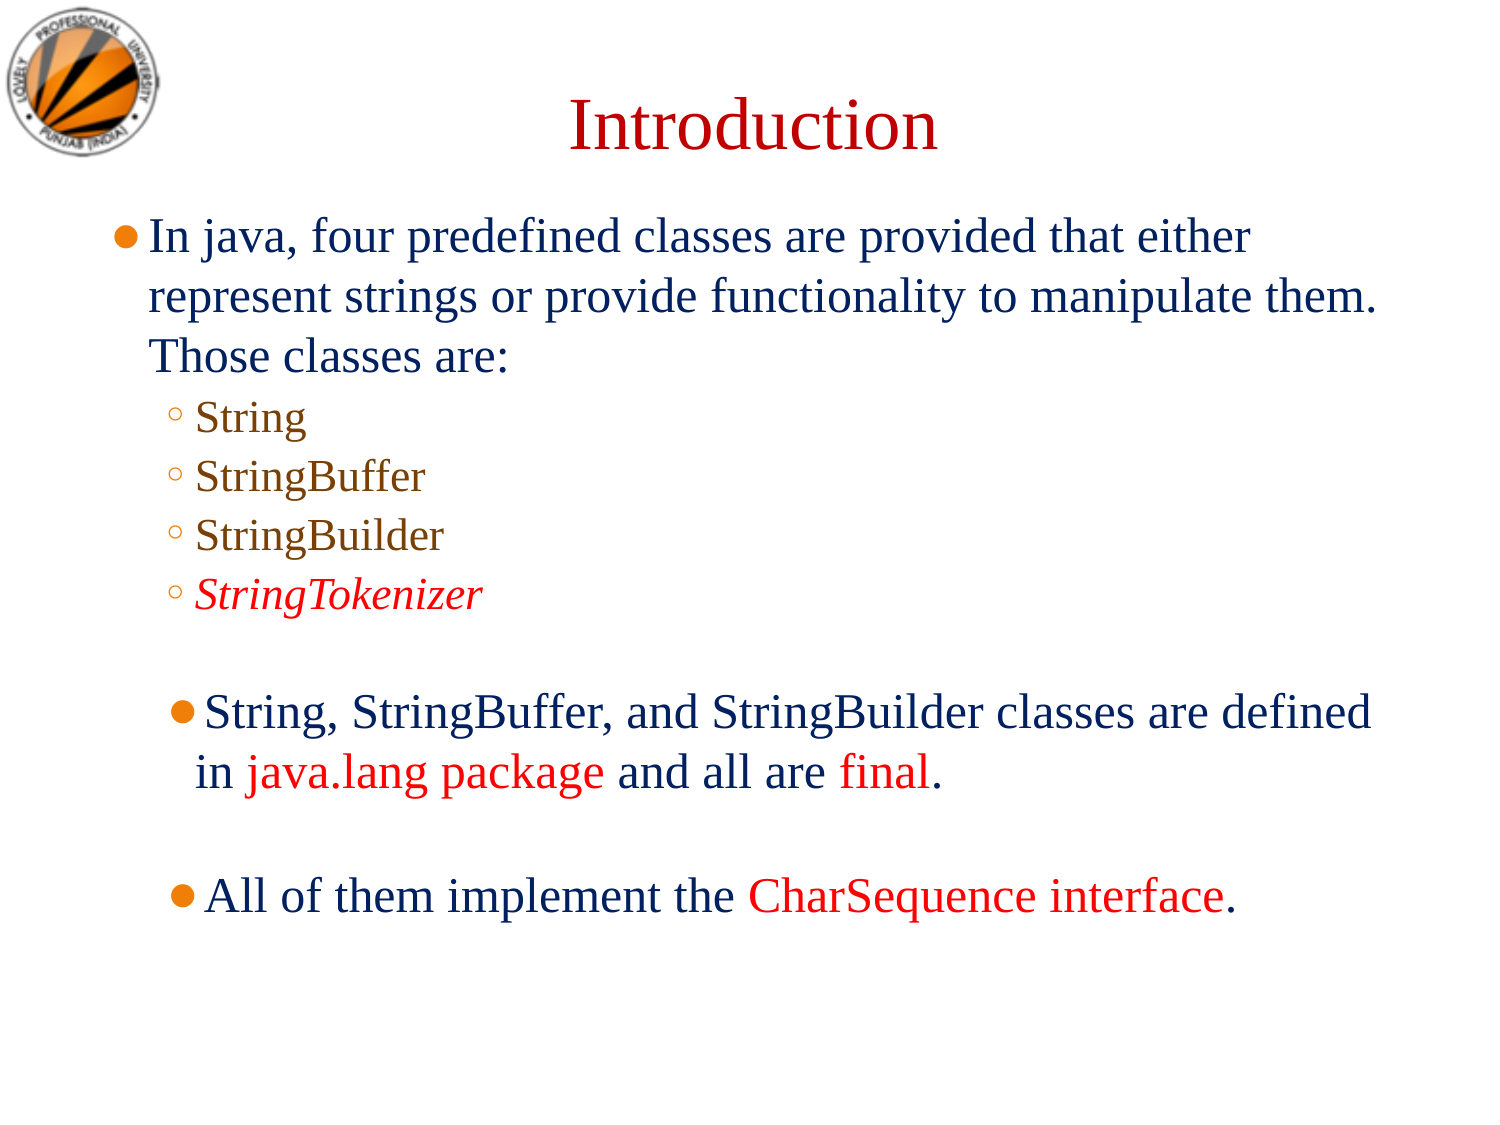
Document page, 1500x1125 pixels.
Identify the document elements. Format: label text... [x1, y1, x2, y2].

text_box Introduction [82, 0, 1425, 173]
text_box In java, four predefined classes are provided that either represent strings or provide functionality to manipulate them. Those classes are: String StringBuffer StringBuilder StringTokenizer String, StringBuffer, and StringBuilder classes are defined in java.lang package and all are final. All of them implement the CharSequence interface. [74, 187, 1418, 987]
picture [0, 0, 163, 163]
